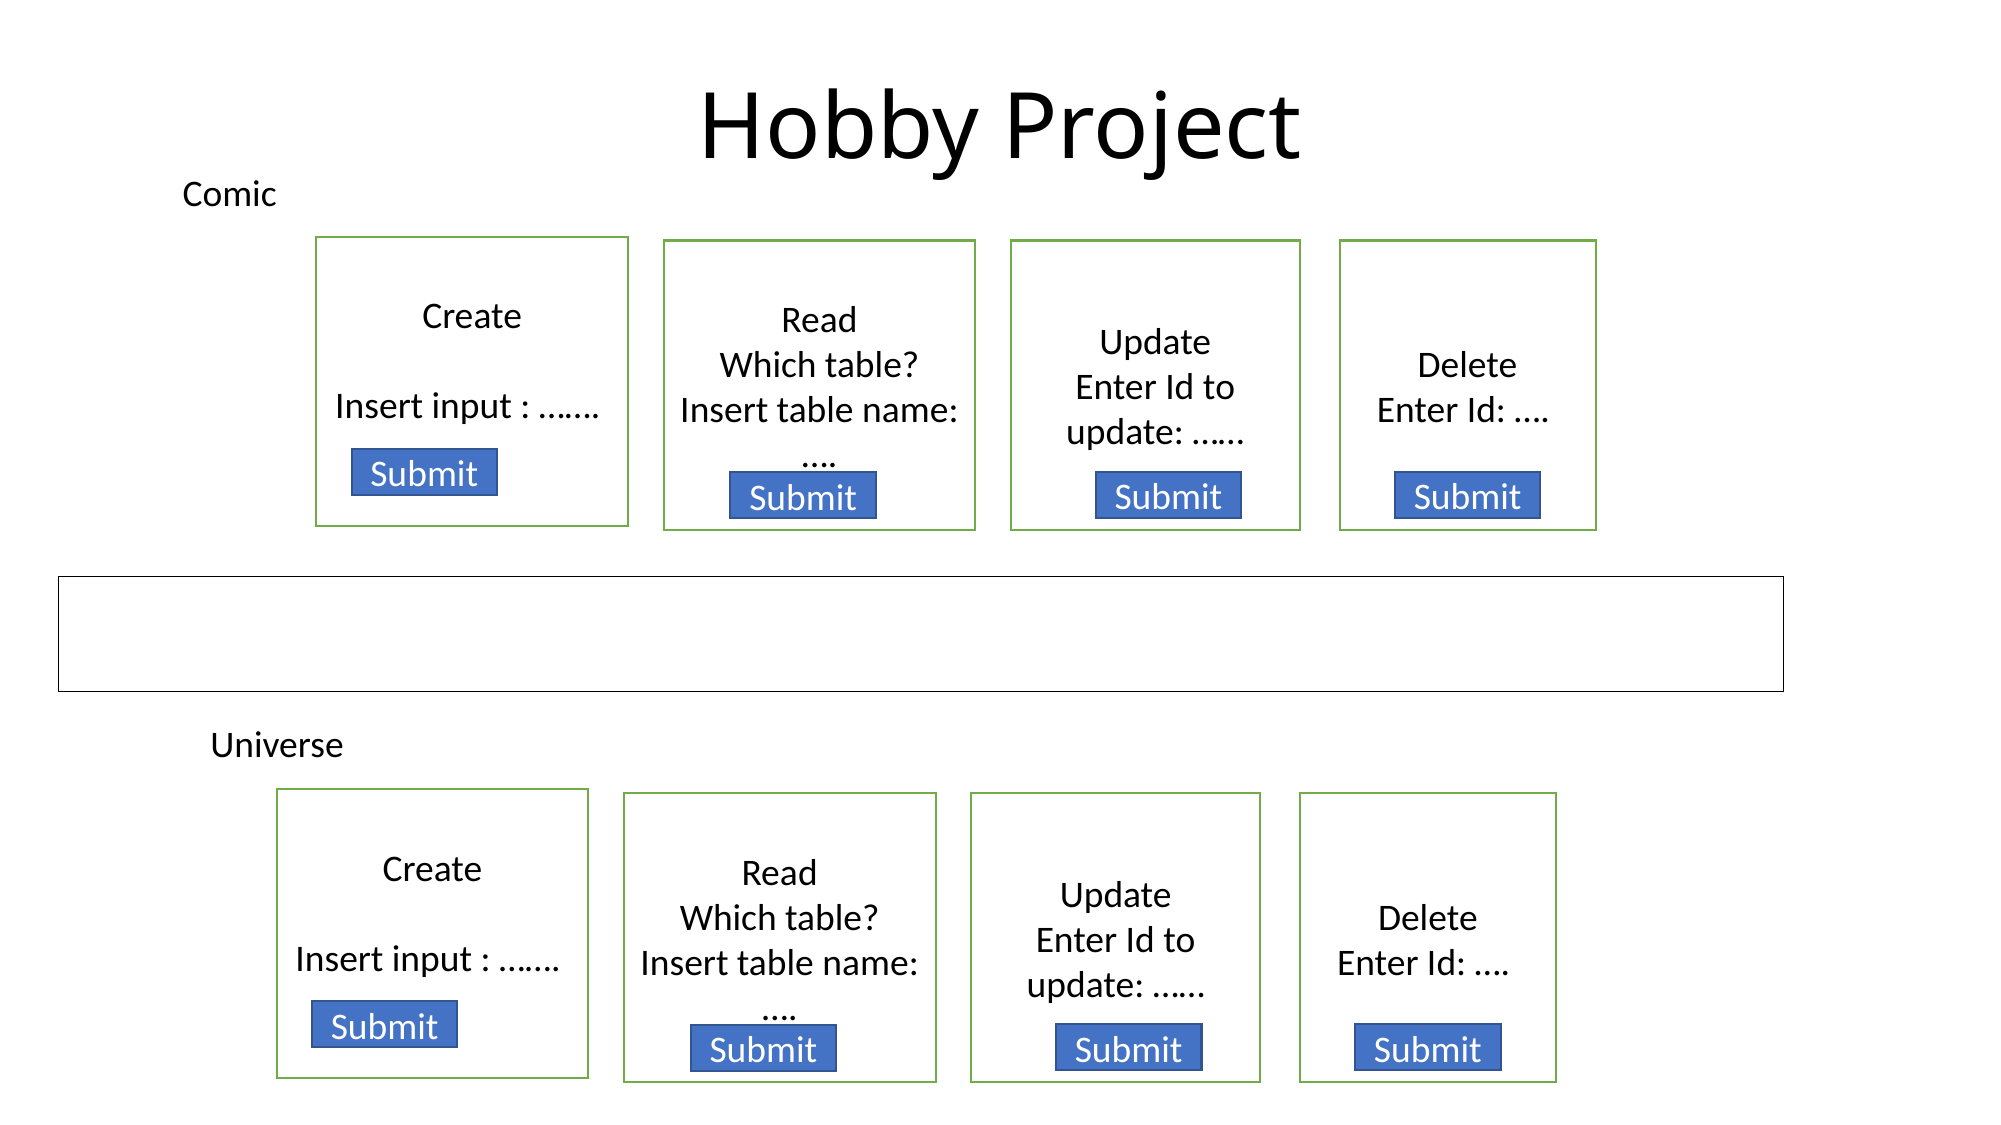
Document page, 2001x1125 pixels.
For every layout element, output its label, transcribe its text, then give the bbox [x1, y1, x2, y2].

text_box Submit [690, 1024, 837, 1072]
text_box Update Enter Id to update: …… [1010, 239, 1301, 531]
text_box Submit [729, 471, 877, 519]
text_box Submit [1095, 471, 1242, 519]
text_box Submit [1394, 471, 1541, 519]
text_box Submit [351, 448, 498, 496]
text_box Universe [195, 712, 1242, 773]
text_box Create Insert input : ……. [276, 788, 589, 1079]
text_box Create Insert input : ……. [315, 236, 629, 527]
title Hobby Project [137, 71, 1863, 186]
text_box [58, 576, 1784, 692]
text_box Read Which table? Insert table name:…. [663, 239, 976, 531]
text_box Submit [1055, 1023, 1203, 1071]
text_box Comic [167, 161, 1214, 222]
text_box Update Enter Id to update: …… [970, 792, 1261, 1083]
text_box Delete Enter Id: …. [1299, 792, 1557, 1083]
text_box Submit [1354, 1023, 1502, 1071]
text_box Read Which table? Insert table name:…. [623, 792, 937, 1083]
text_box Delete Enter Id: …. [1339, 239, 1597, 531]
text_box Submit [311, 1000, 458, 1048]
